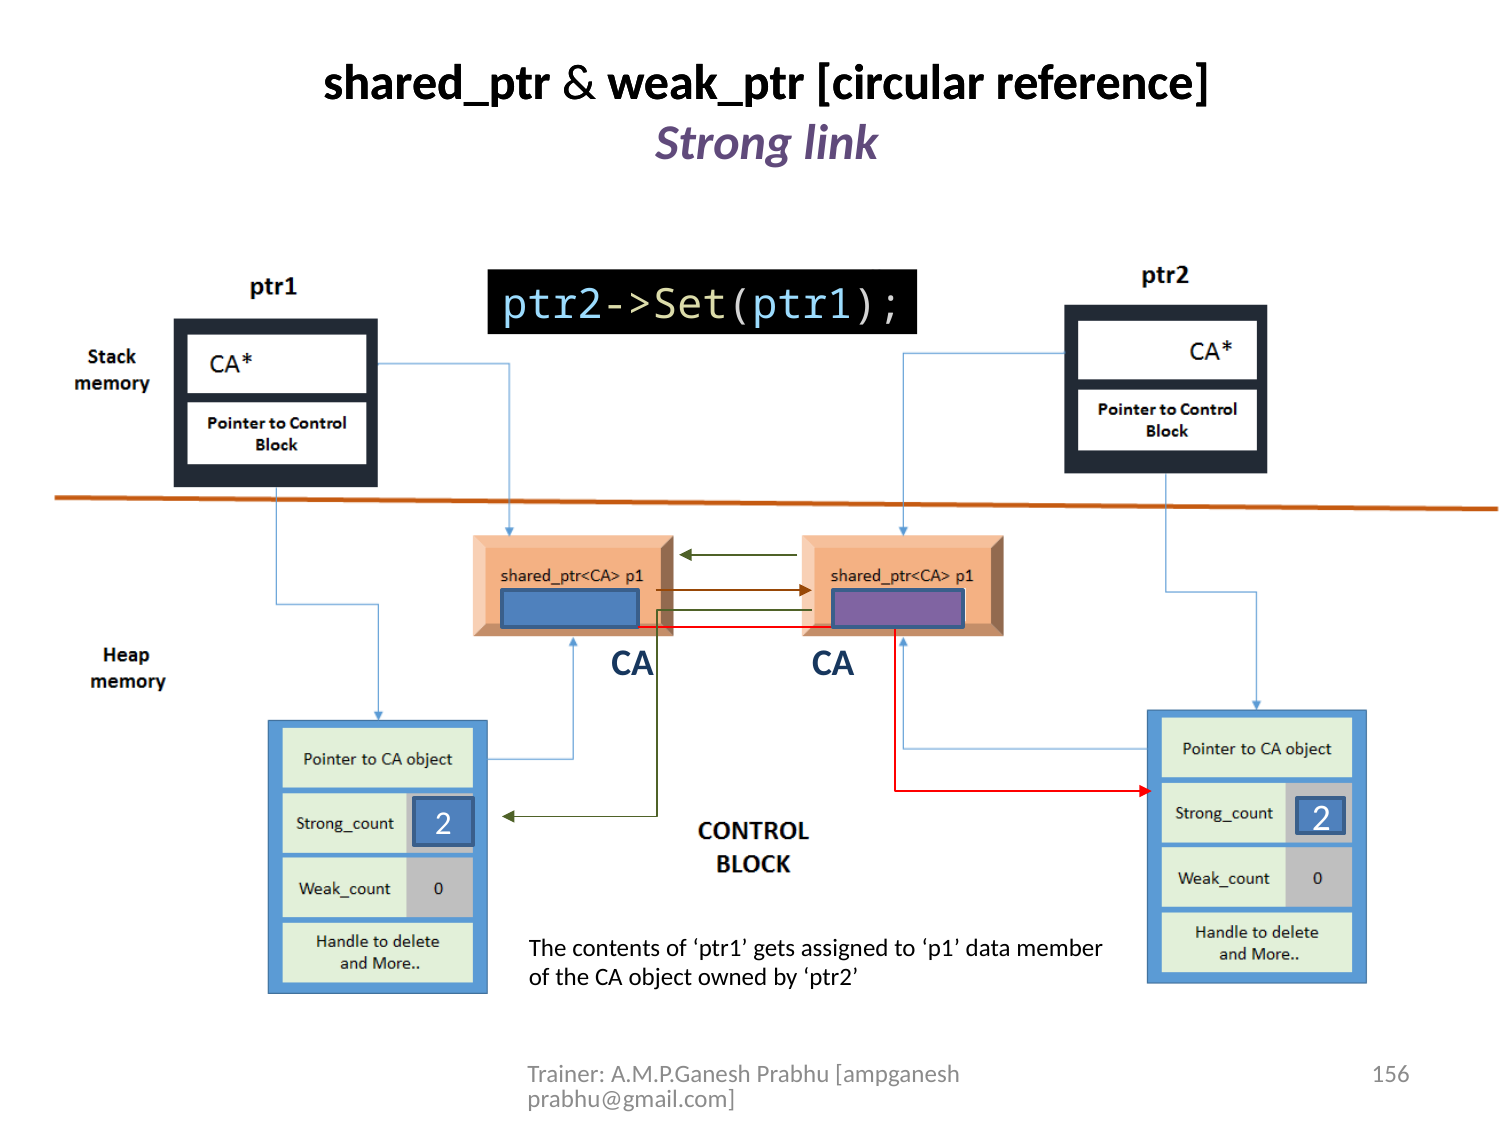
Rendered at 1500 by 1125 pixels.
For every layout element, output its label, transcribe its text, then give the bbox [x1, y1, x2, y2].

slide_number 156 [1074, 1042, 1425, 1103]
footer Trainer: A.M.P.Ganesh Prabhu [ampganeshprabhu@gmail.com] [512, 1042, 988, 1103]
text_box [33, 42, 1500, 995]
